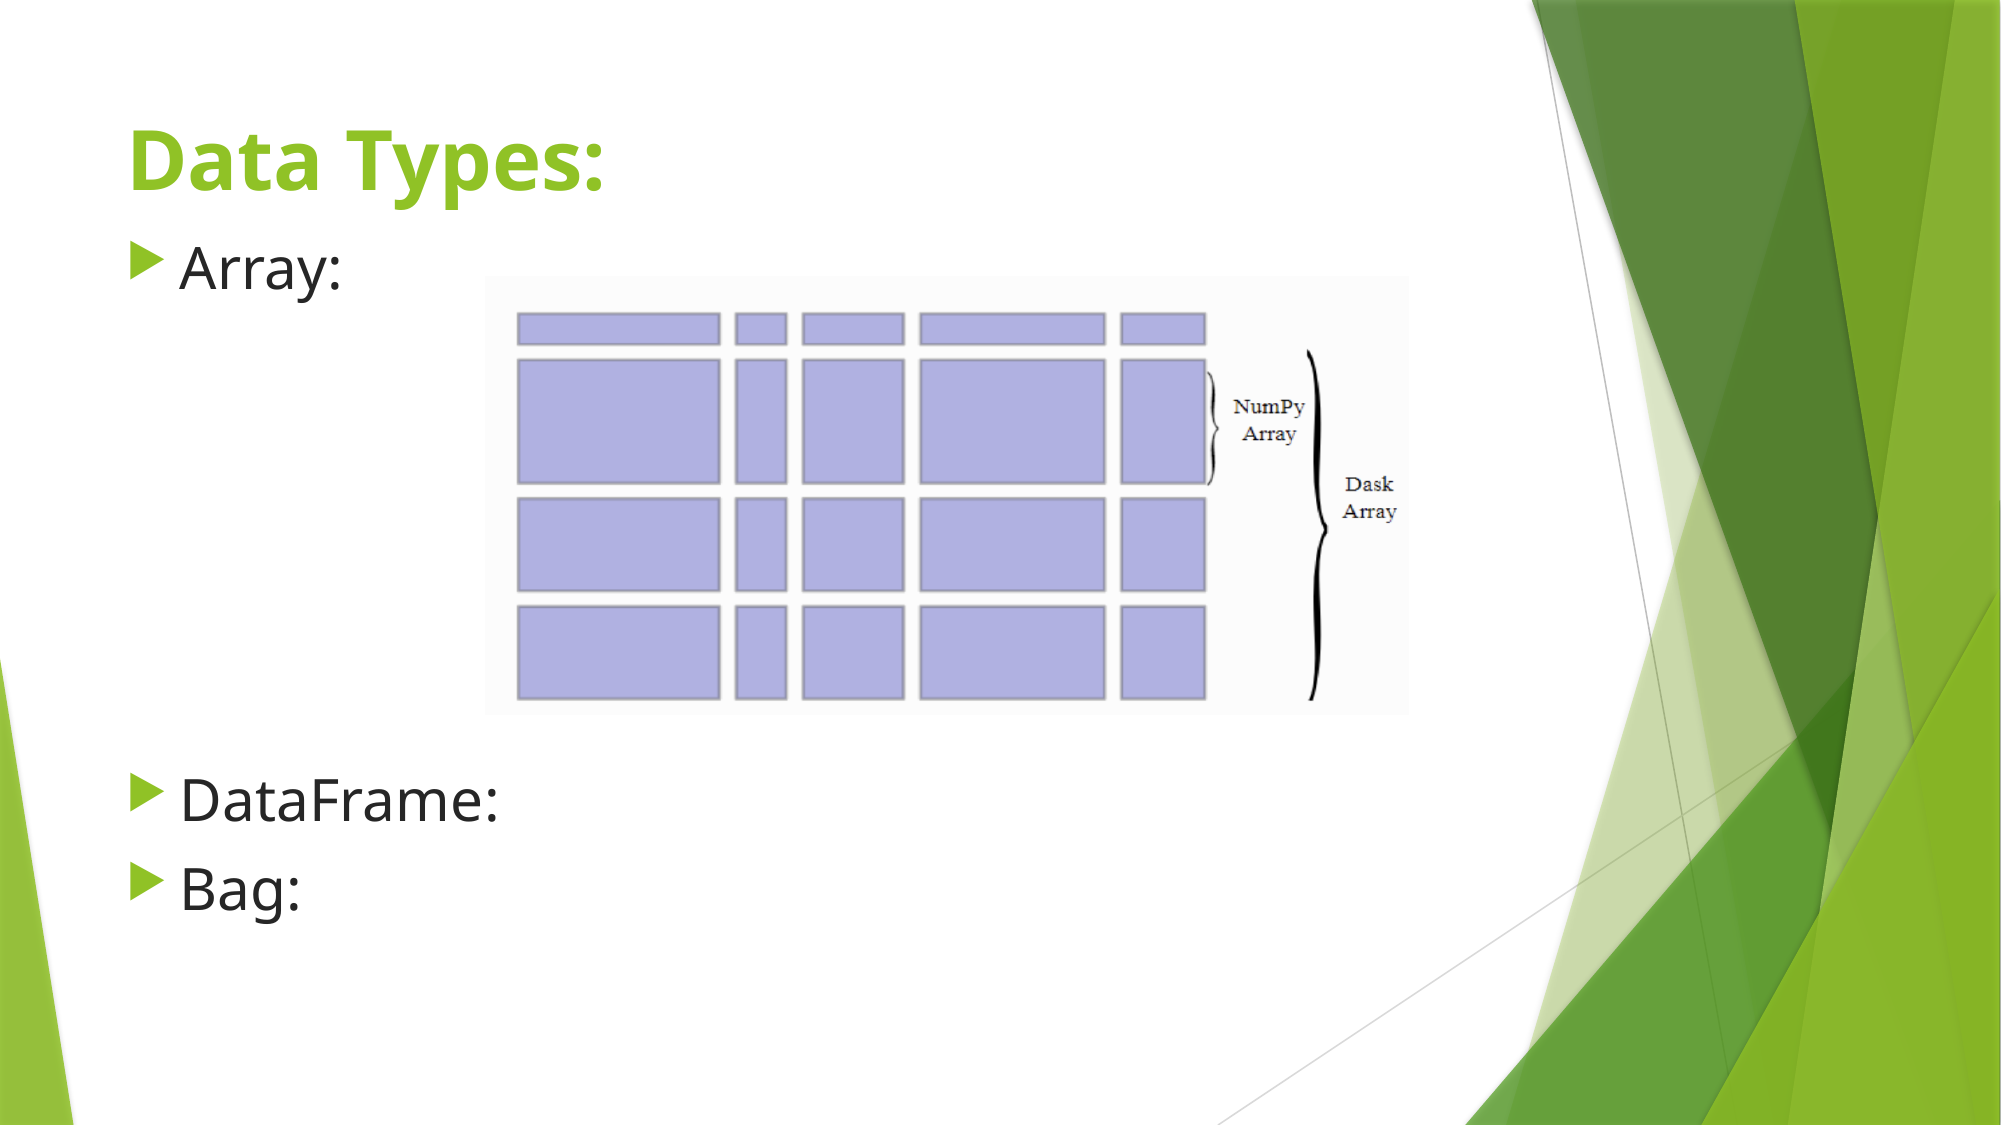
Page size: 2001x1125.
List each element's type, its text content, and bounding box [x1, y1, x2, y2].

list Array: DataFrame: Bag: [111, 223, 1656, 931]
title Data Types: [111, 99, 1522, 223]
picture [465, 276, 1410, 716]
